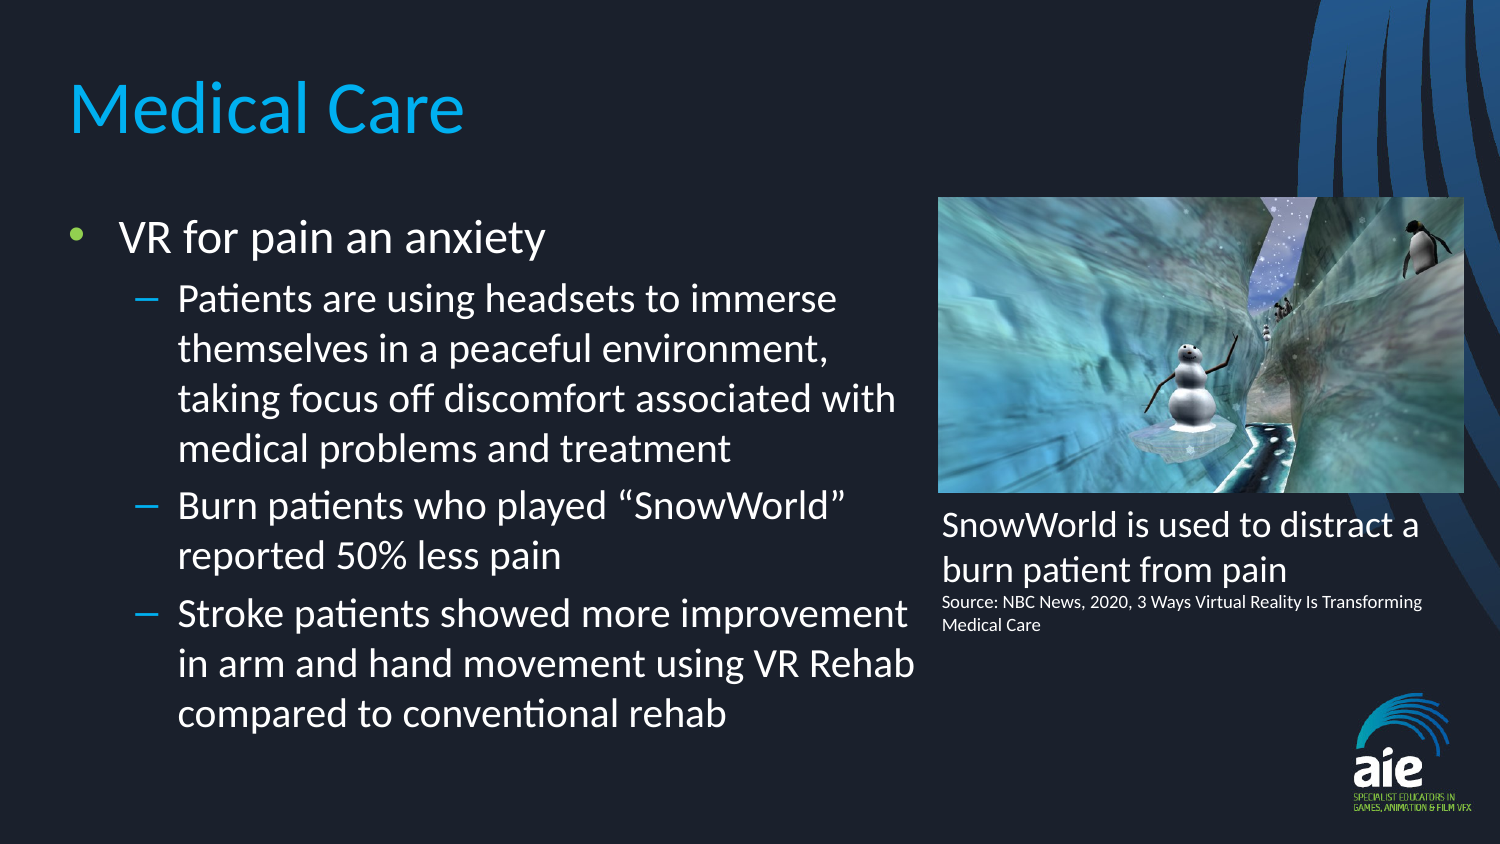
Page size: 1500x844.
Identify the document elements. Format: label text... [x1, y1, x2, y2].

list VR for pain an anxiety Patients are using headsets to immerse themselves in a peaceful environment, taking focus off discomfort associated with medical problems and treatment Burn patients who played “SnowWorld” reported 50% less pain Stroke patients showed more improvement in arm and hand movement using VR Rehab compared to conventional rehab [53, 197, 939, 753]
title Medical Care [53, 33, 1425, 175]
text_box SnowWorld is used to distract a burn patient from pain Source: NBC News, 2020, 3 Ways Virtual Reality Is Transforming Medical Care [927, 492, 1464, 643]
picture [0, 0, 1500, 844]
